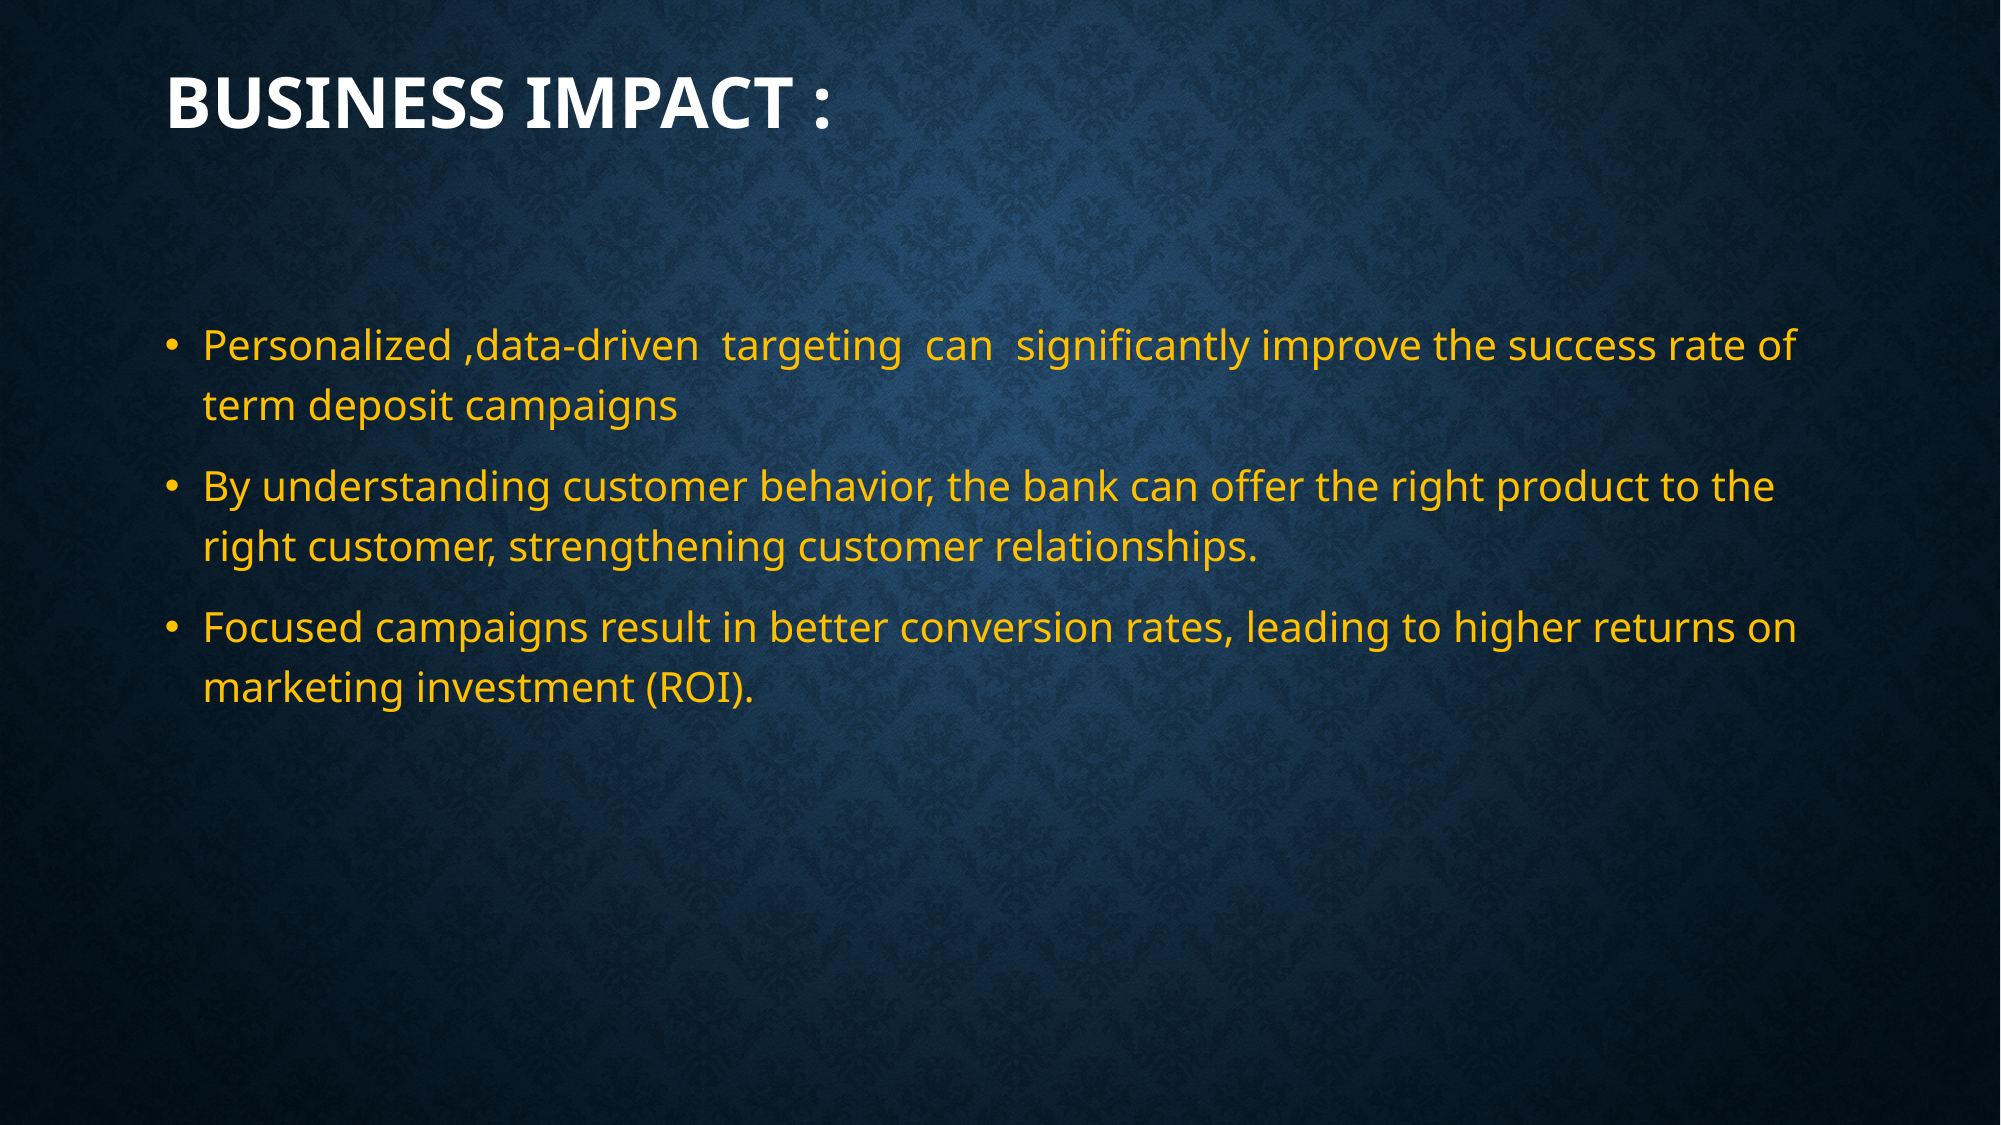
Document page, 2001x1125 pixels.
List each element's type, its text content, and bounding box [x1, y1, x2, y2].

title Business Impact : [149, 28, 1849, 183]
list Personalized ,data-driven targeting can significantly improve the success rate of term deposit campaigns By understanding customer behavior, the bank can offer the right product to the right customer, strengthening customer relationships. Focused campaigns result in better conversion rates, leading to higher returns on marketing investment (ROI). [149, 301, 1849, 908]
